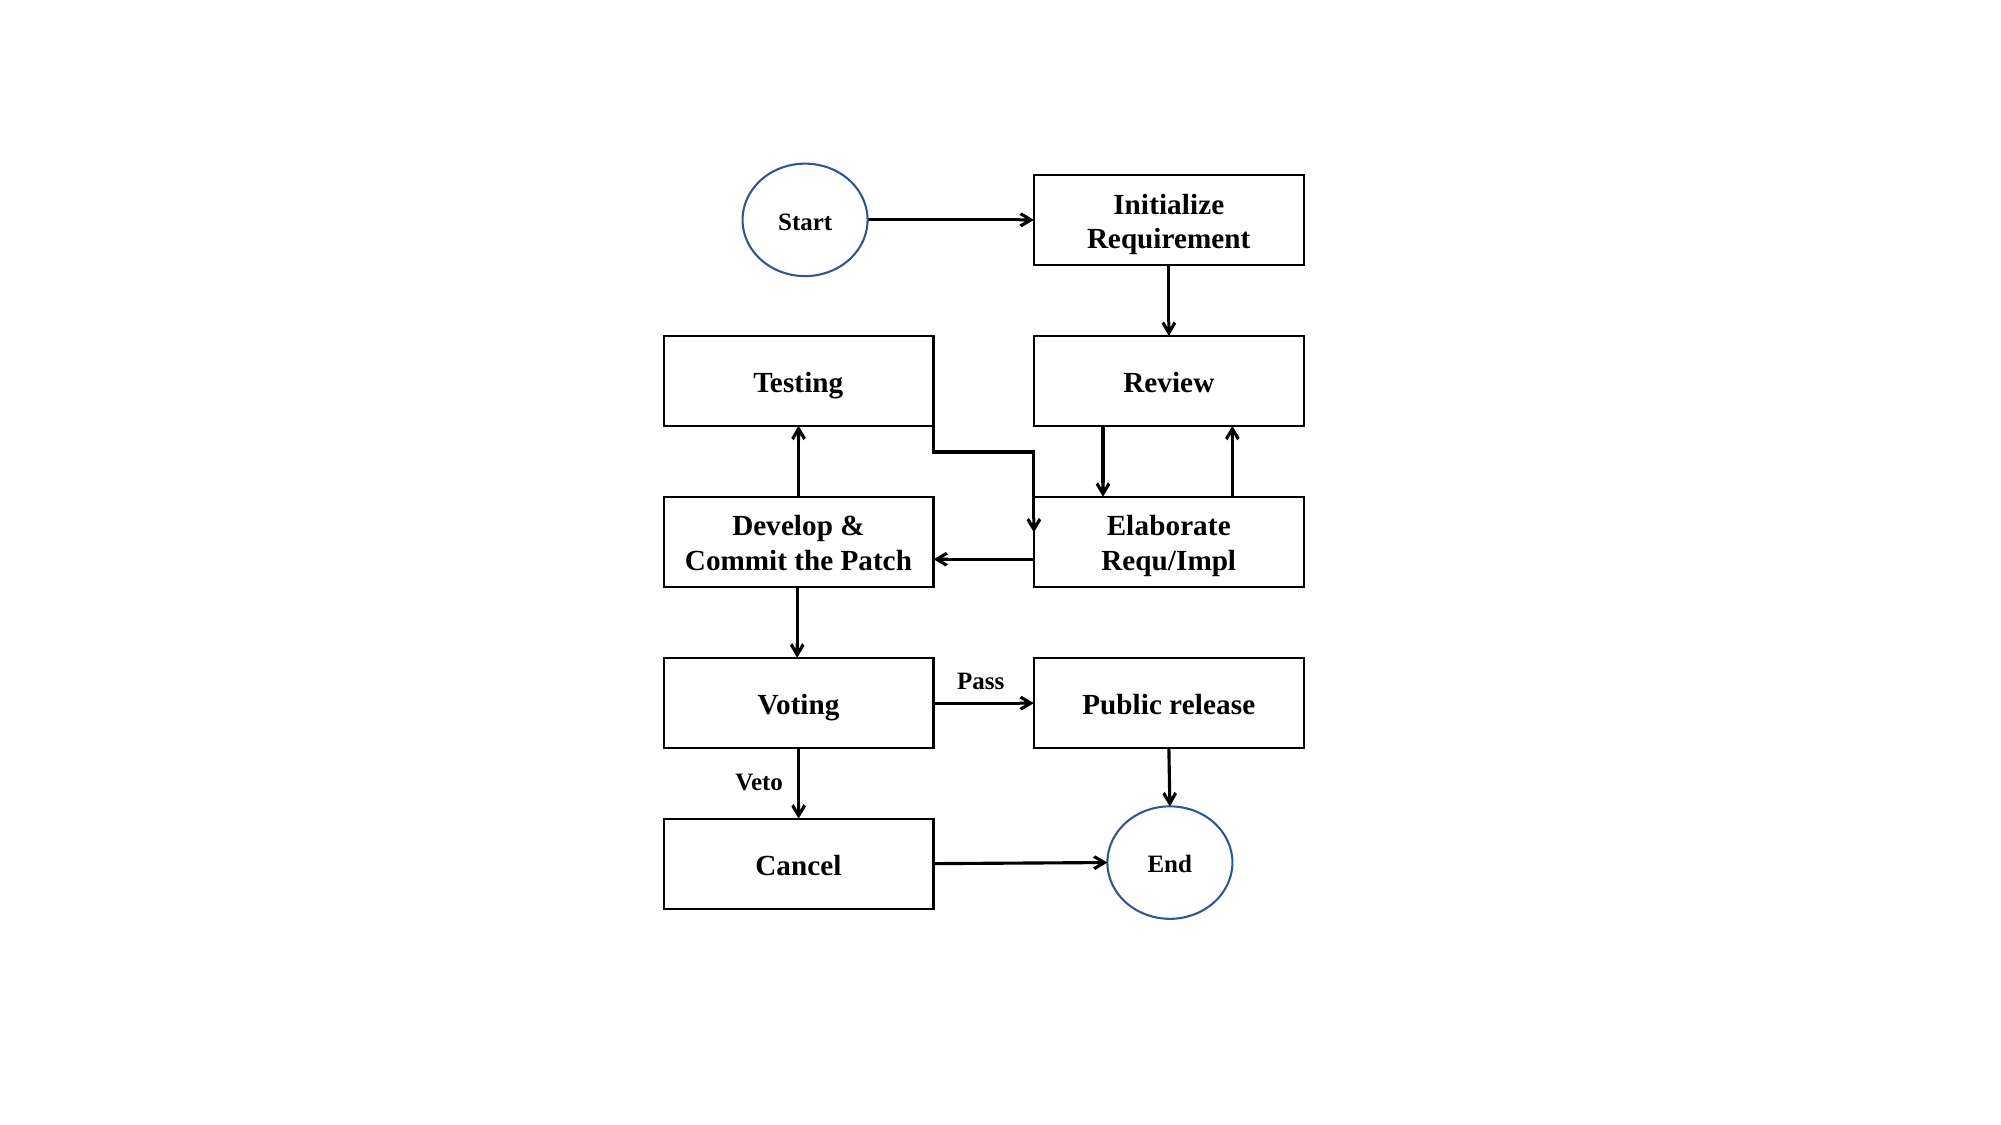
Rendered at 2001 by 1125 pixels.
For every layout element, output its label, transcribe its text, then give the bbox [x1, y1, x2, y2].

text_box Public release [1033, 657, 1305, 749]
text_box Veto [720, 758, 797, 804]
text_box Start [741, 162, 869, 278]
text_box Elaborate Requ/Impl [1033, 496, 1305, 588]
text_box Voting [663, 657, 935, 749]
text_box Cancel [663, 818, 935, 910]
text_box Initialize Requirement [1033, 174, 1305, 266]
text_box End [1106, 805, 1234, 920]
text_box Develop & Commit the Patch [663, 496, 935, 588]
text_box Review [1033, 335, 1305, 427]
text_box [933, 371, 1034, 533]
text_box Testing [663, 335, 935, 427]
text_box Pass [942, 657, 1020, 702]
